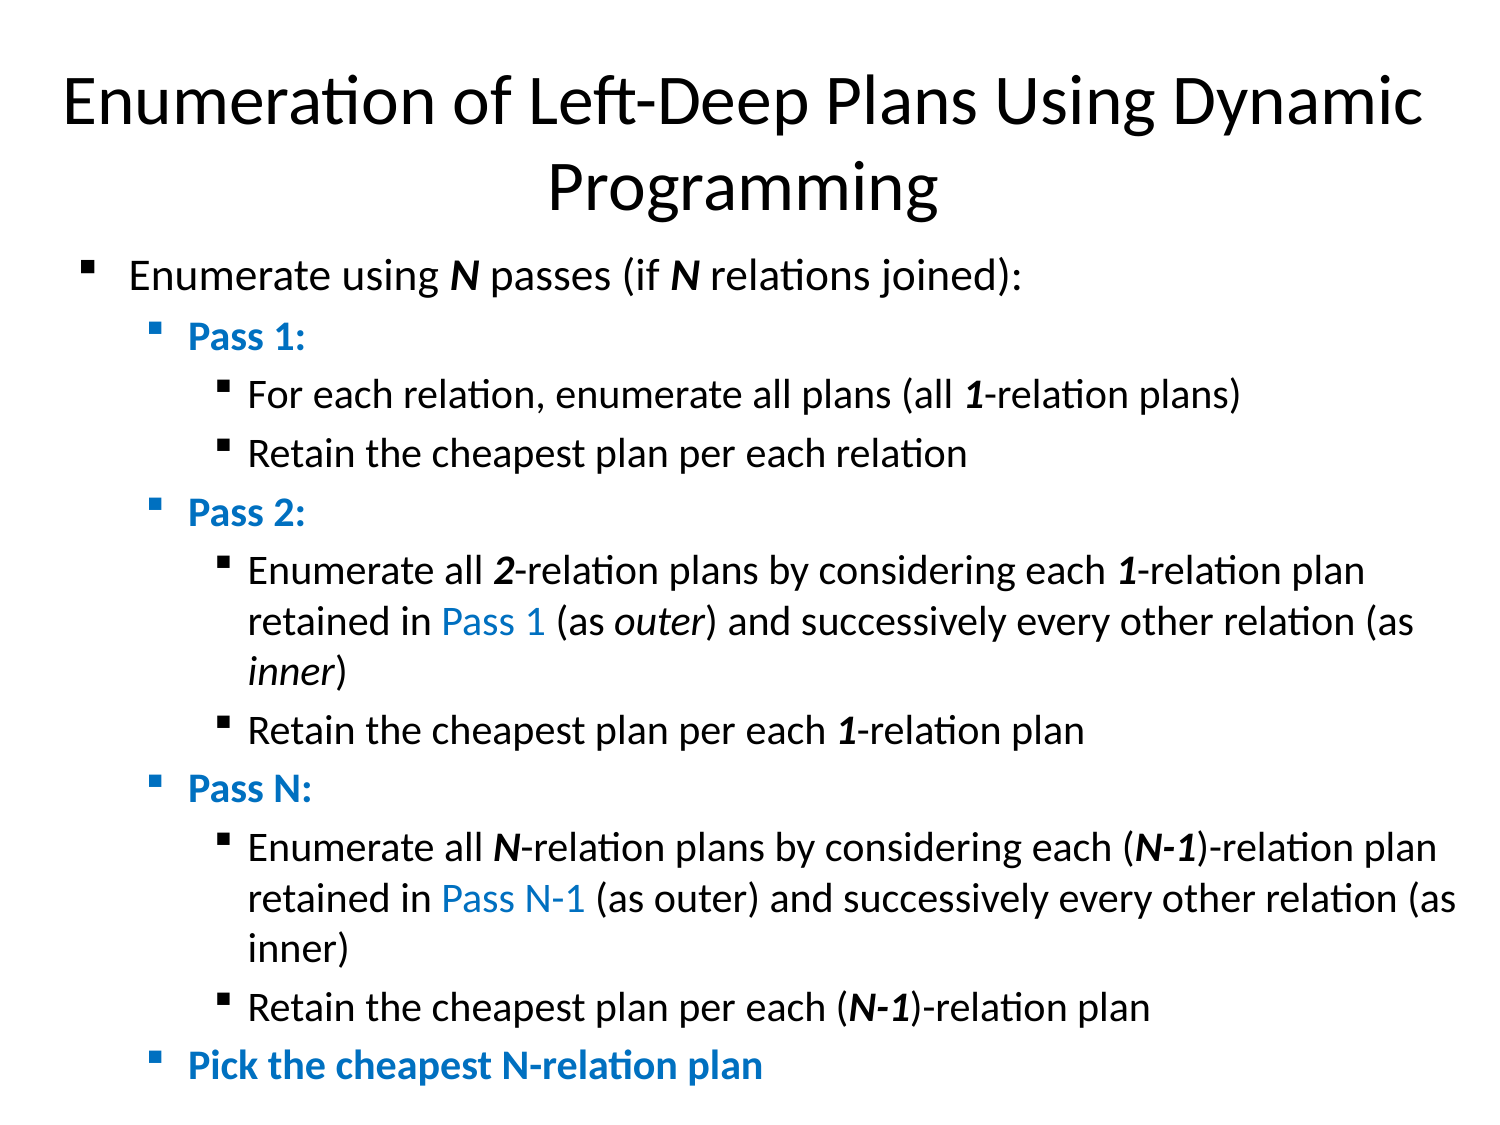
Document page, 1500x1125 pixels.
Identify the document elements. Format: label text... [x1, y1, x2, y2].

list Enumerate using N passes (if N relations joined): Pass 1: For each relation, enumerate all plans (all 1-relation plans) Retain the cheapest plan per each relation Pass 2: Enumerate all 2-relation plans by considering each 1-relation plan retained in Pass 1 (as outer) and successively every other relation (as inner) Retain the cheapest plan per each 1-relation plan Pass N: Enumerate all N-relation plans by considering each (N-1)-relation plan retained in Pass N-1 (as outer) and successively every other relation (as inner) Retain the cheapest plan per each (N-1)-relation plan Pick the cheapest N-relation plan [62, 237, 1480, 1100]
title Enumeration of Left-Deep Plans Using Dynamic Programming [12, 45, 1475, 233]
